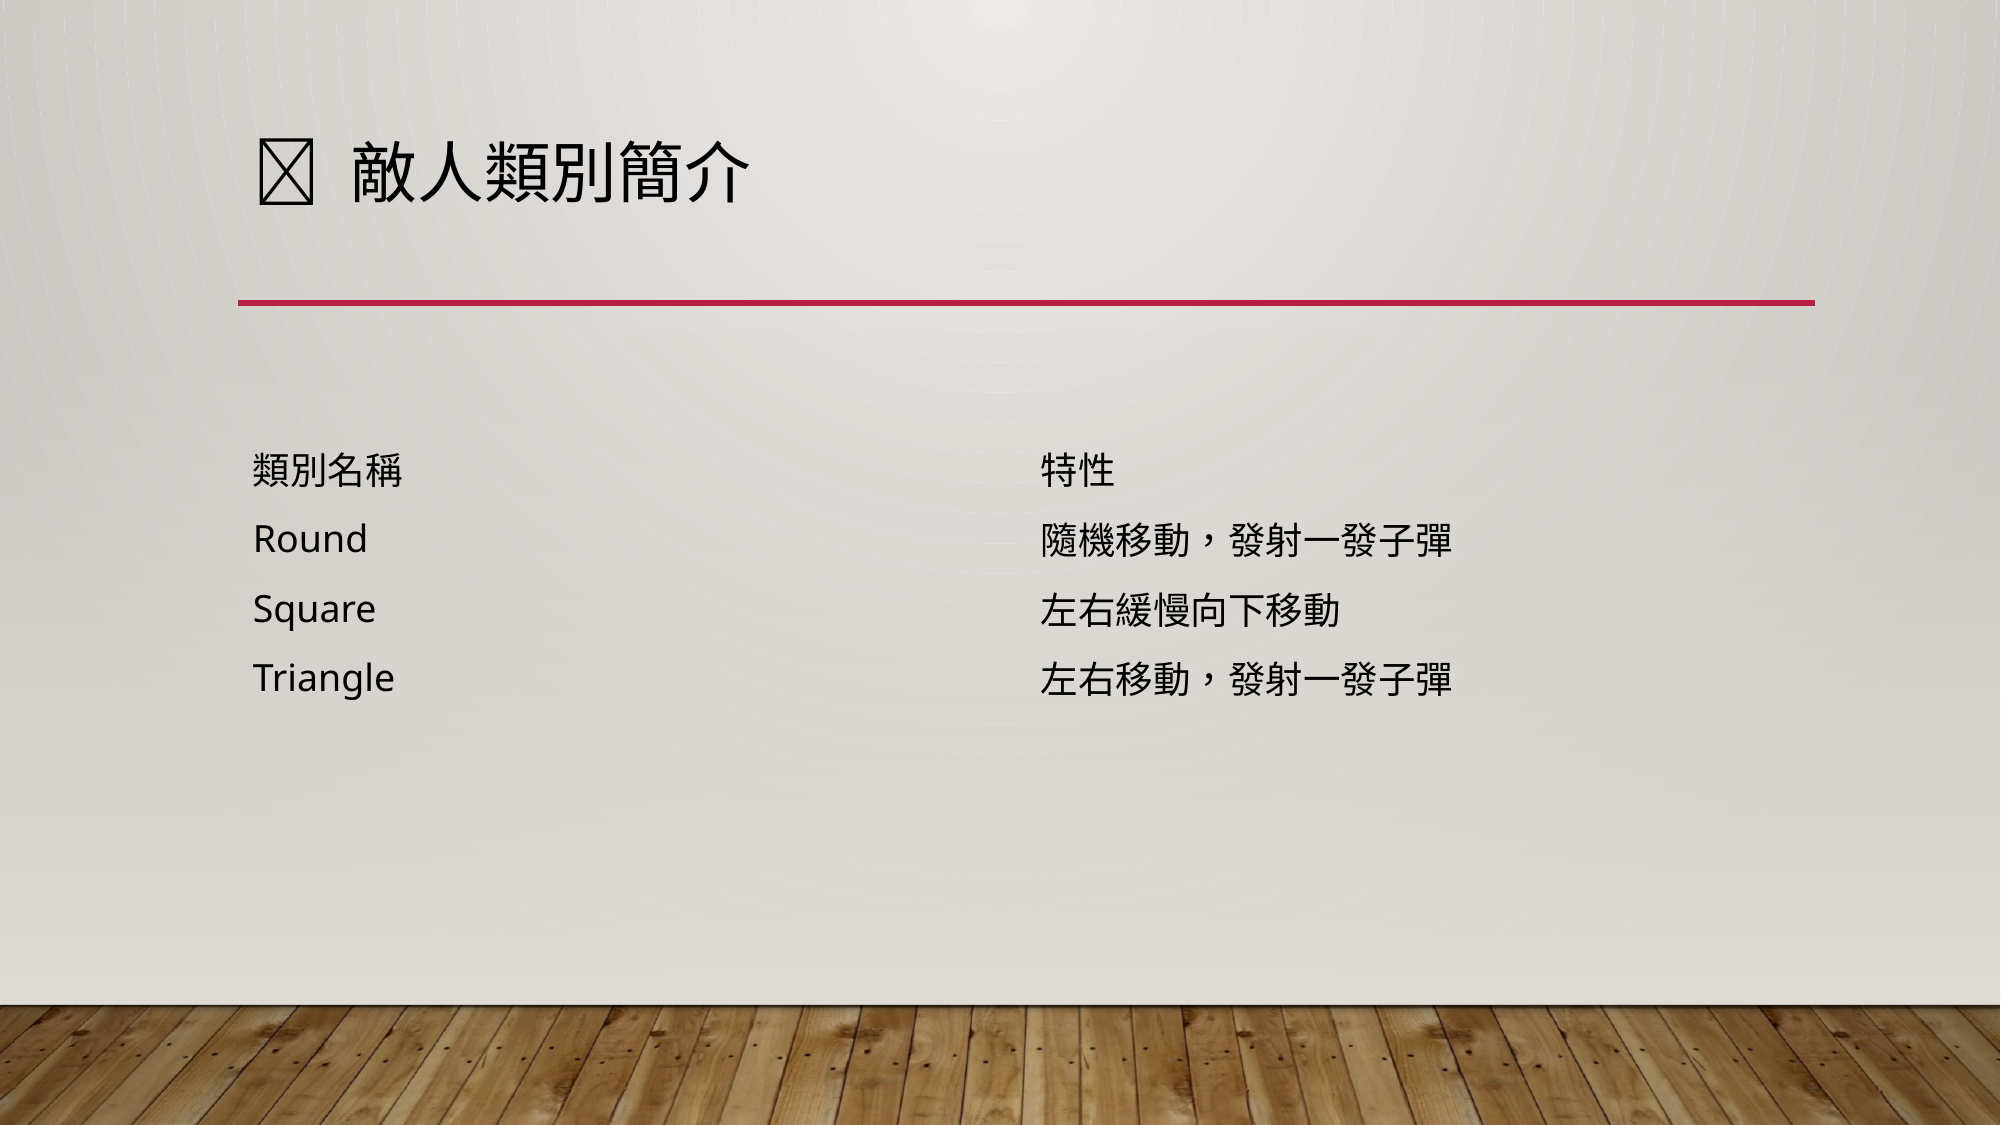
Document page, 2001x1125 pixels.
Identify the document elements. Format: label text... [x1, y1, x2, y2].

table_cell 左右緩慢向下移動 [1026, 573, 1813, 643]
table_cell 左右移動，發射一發子彈 [1026, 643, 1813, 712]
table_cell Square [238, 573, 1026, 643]
picture [0, 1005, 2000, 1125]
table_header 特性 [1026, 434, 1813, 503]
title 👾 敵人類別簡介 [238, 131, 1814, 305]
table_cell Round [238, 503, 1026, 573]
table_header 類別名稱 [238, 434, 1026, 503]
table_cell 隨機移動，發射一發子彈 [1026, 503, 1813, 573]
table_cell Triangle [238, 643, 1026, 712]
